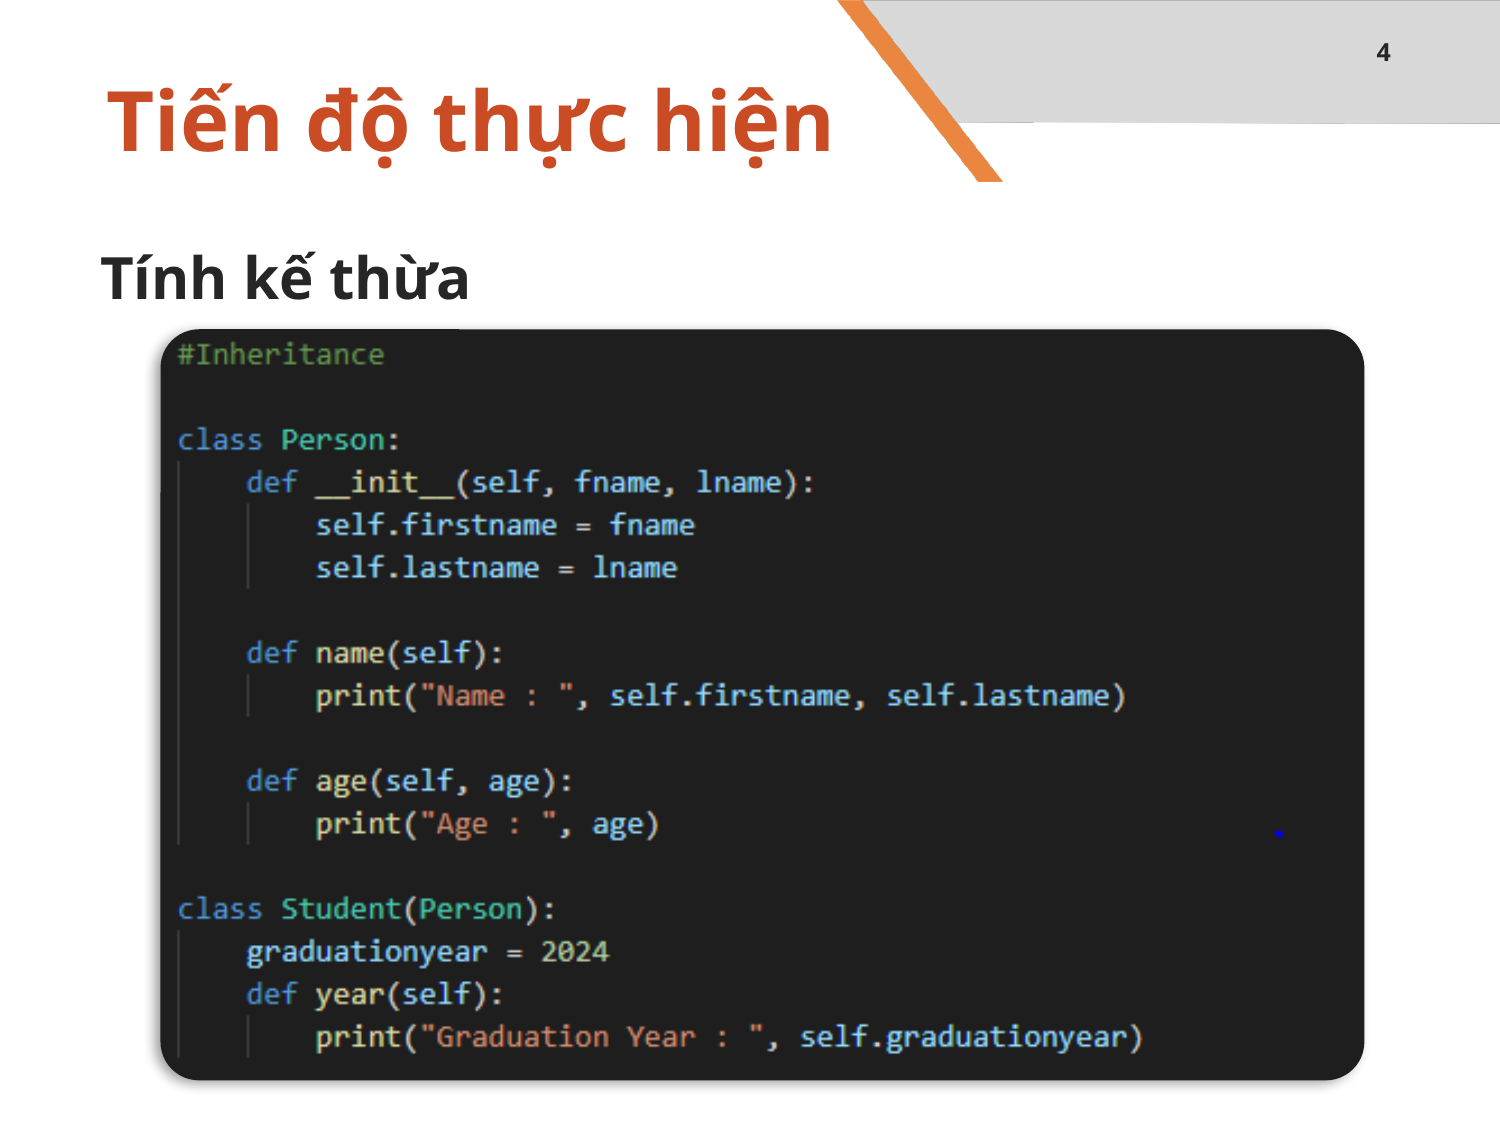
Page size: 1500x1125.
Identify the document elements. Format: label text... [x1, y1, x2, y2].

picture [837, 0, 1500, 182]
list Tính kế thừa [75, 233, 1450, 1038]
picture [160, 329, 1365, 1081]
slide_number 4 [1342, 28, 1425, 78]
title Tiến độ thực hiện [76, 62, 838, 174]
